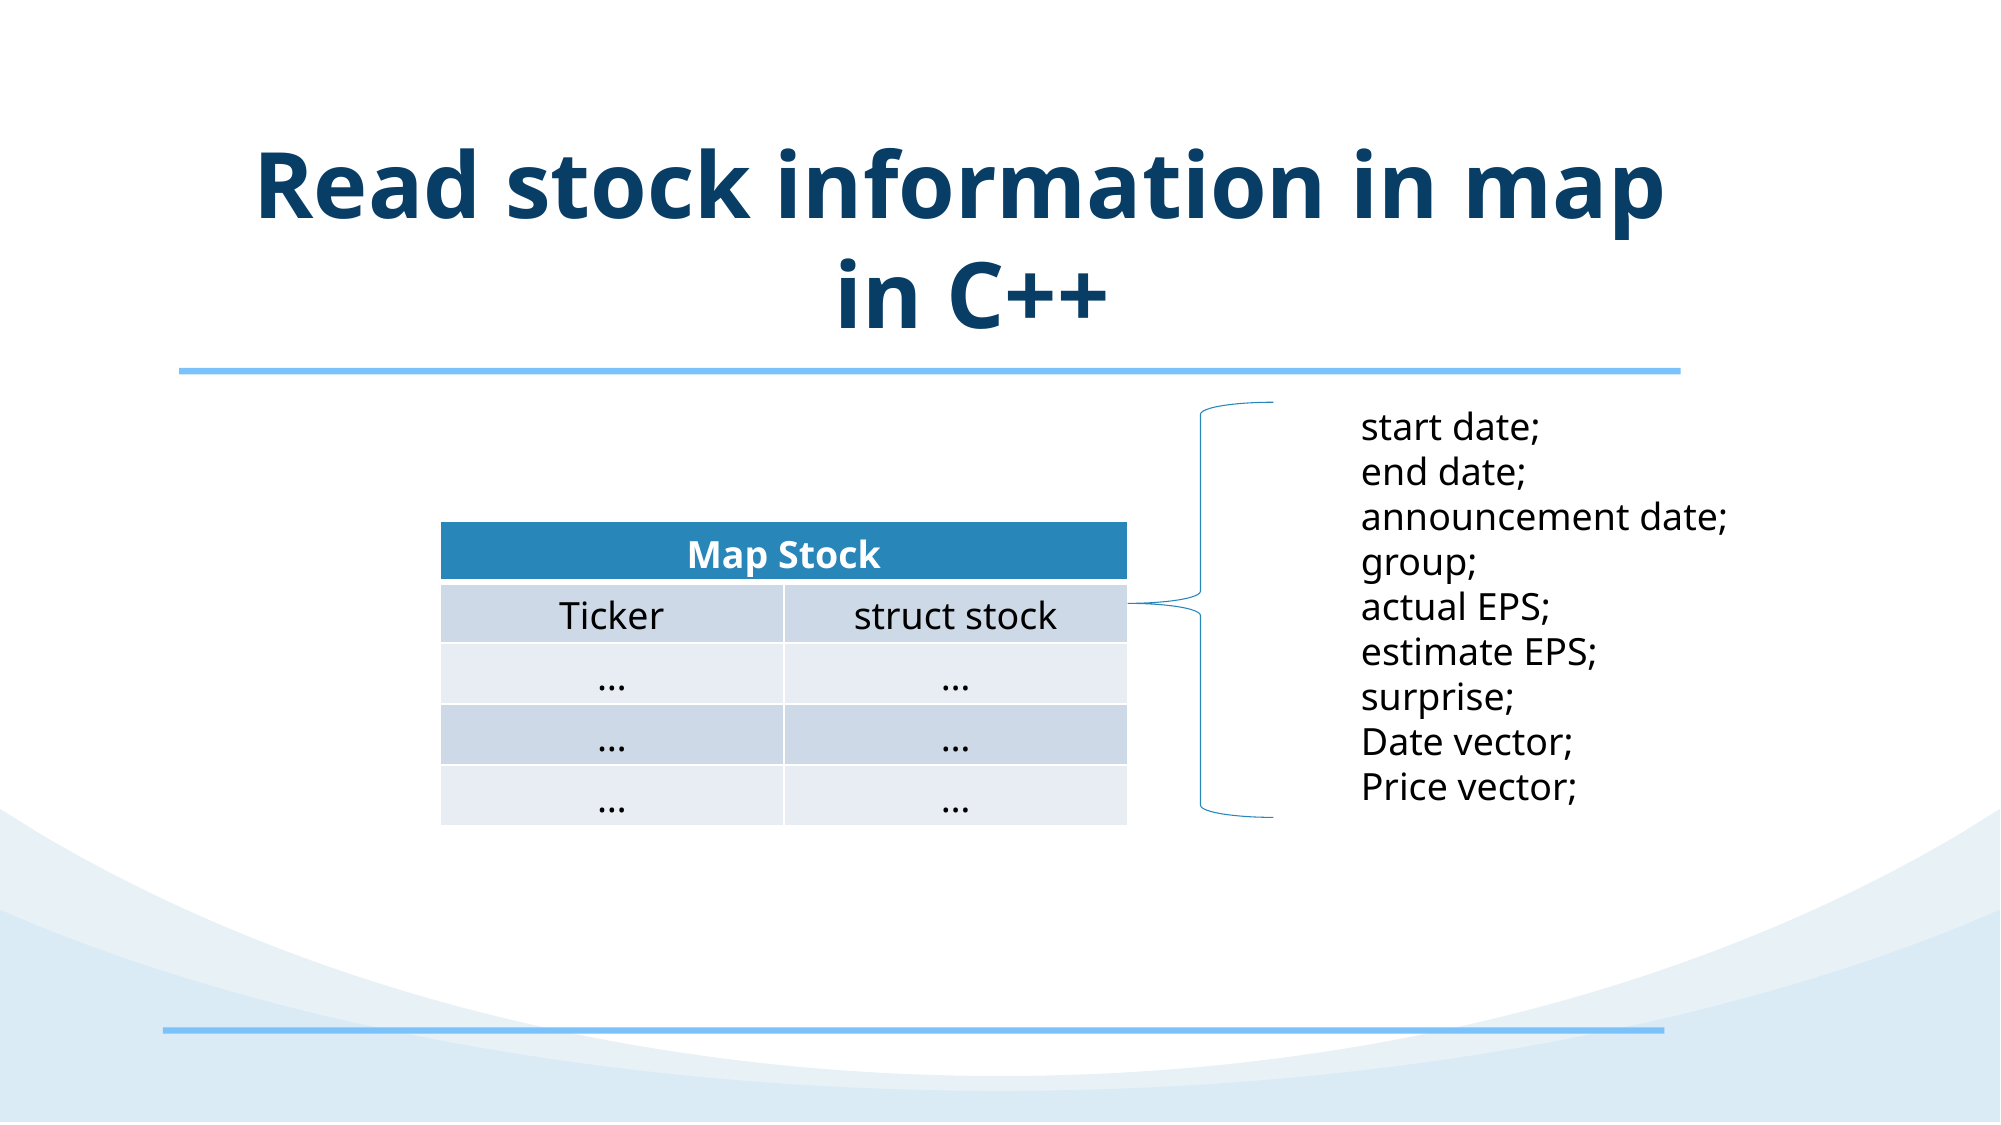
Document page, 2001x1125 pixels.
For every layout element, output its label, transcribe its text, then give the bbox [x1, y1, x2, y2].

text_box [162, 367, 1681, 1034]
text_box Read stock information in map in C++ [218, 127, 1726, 348]
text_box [0, 808, 2000, 1122]
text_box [1127, 395, 1918, 820]
